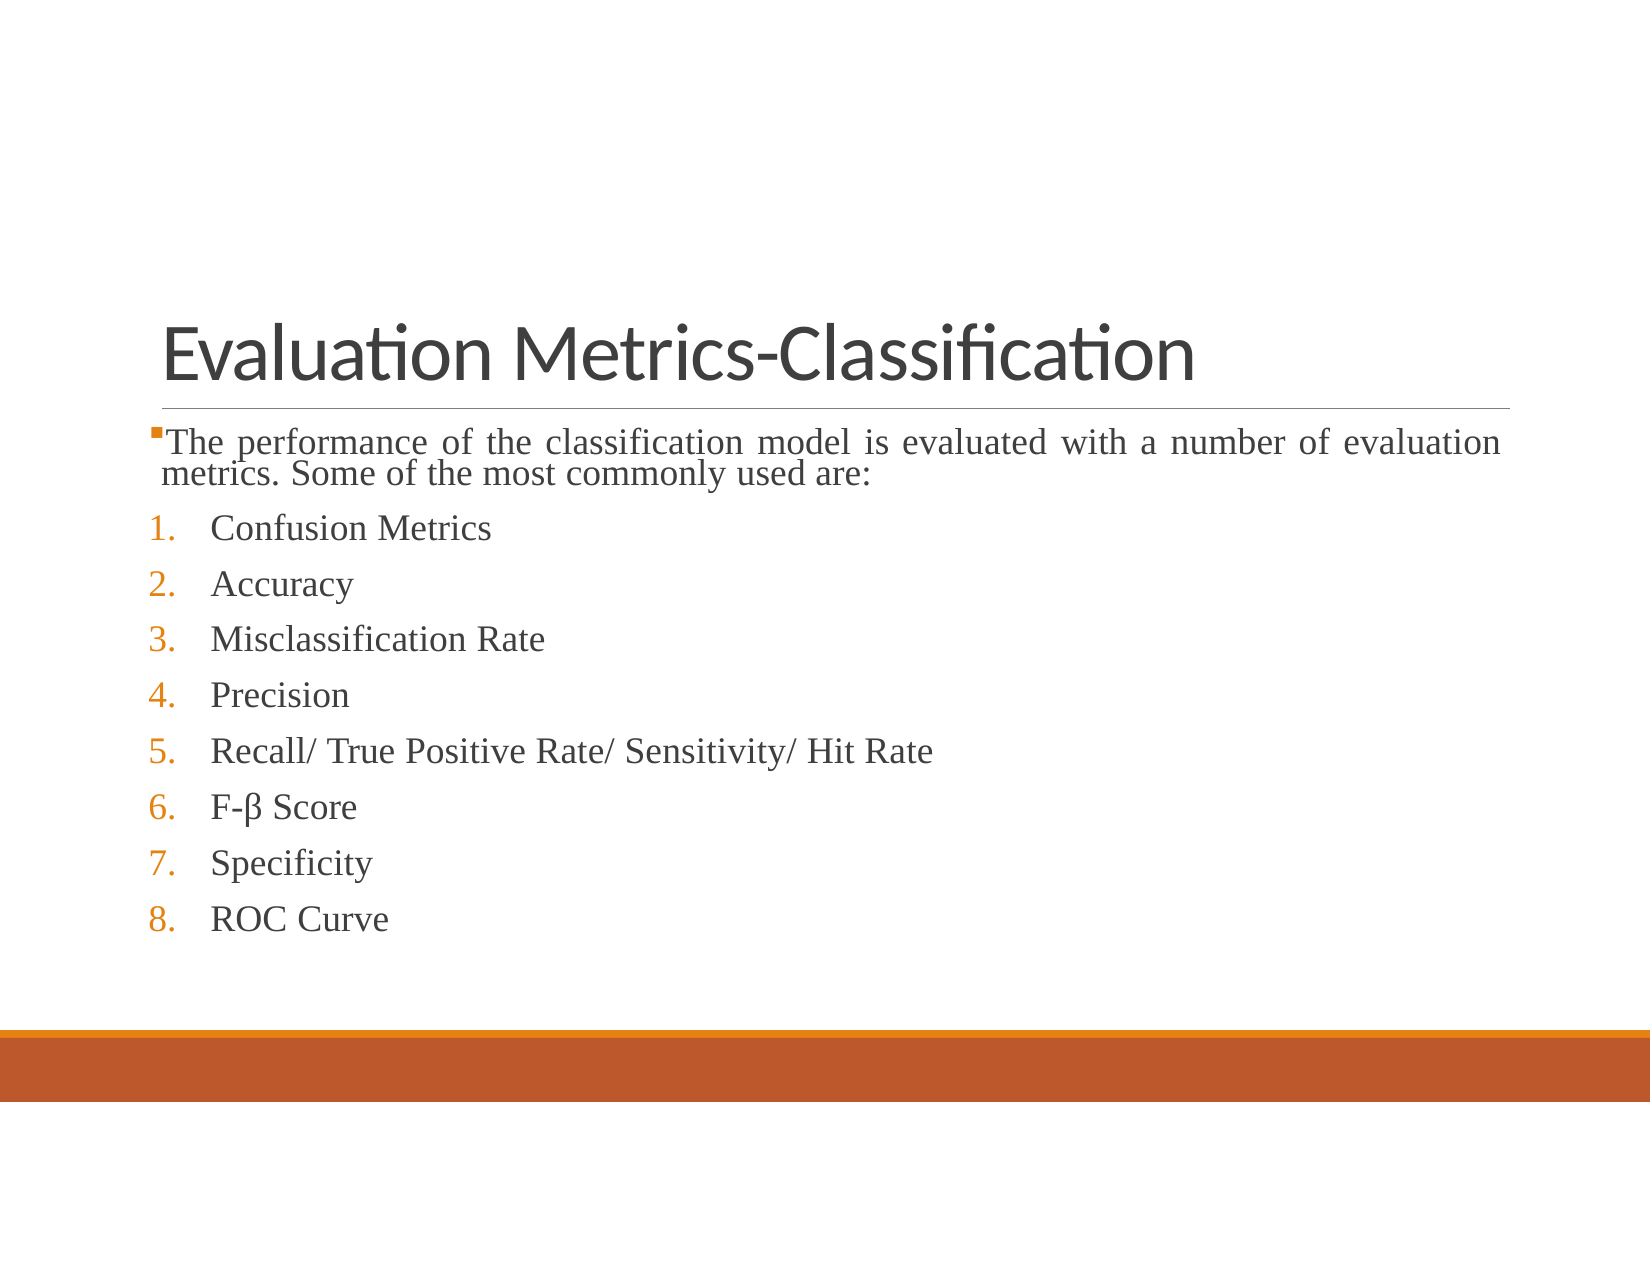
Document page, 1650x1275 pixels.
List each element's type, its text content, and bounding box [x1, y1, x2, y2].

text_box The performance of the classification model is evaluated with a number of evaluation metrics. Some of the most commonly used are: Confusion Metrics Accuracy Misclassification Rate Precision Recall/ True Positive Rate/ Sensitivity/ Hit Rate F-β Score Specificity ROC Curve [146, 413, 1512, 939]
picture [0, 1030, 1650, 1102]
title Evaluation Metrics-Classification [158, 295, 1205, 413]
